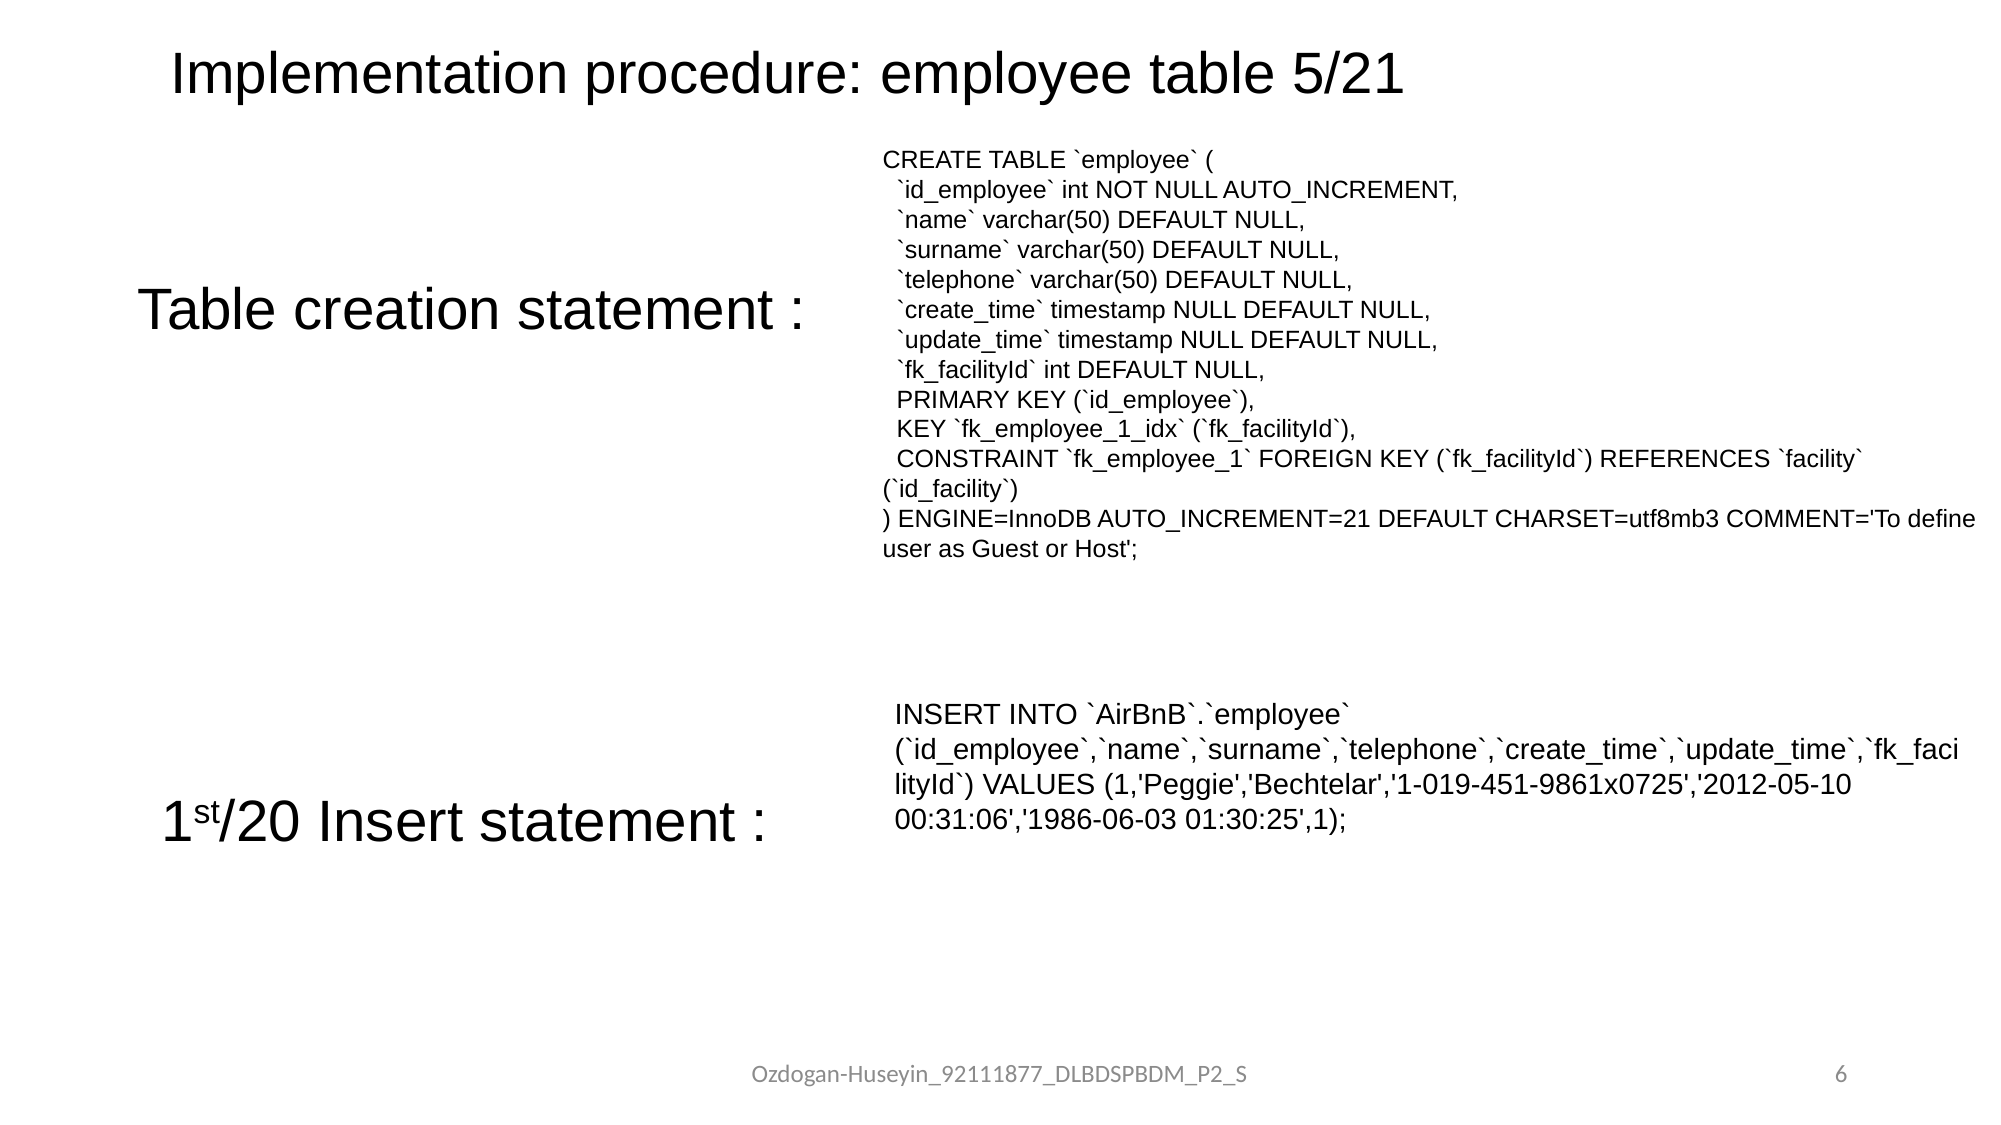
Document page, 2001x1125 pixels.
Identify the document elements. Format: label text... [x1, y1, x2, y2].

footer Ozdogan-Huseyin_92111877_DLBDSPBDM_P2_S [662, 1042, 1338, 1103]
text_box INSERT INTO `AirBnB`.`employee` (`id_employee`,`name`,`surname`,`telephone`,`create_time`,`update_time`,`fk_facilityId`) VALUES (1,'Peggie','Bechtelar','1-019-451-9861x0725','2012-05-10 00:31:06','1986-06-03 01:30:25',1); [894, 623, 1966, 1013]
text_box Table creation statement : [66, 277, 879, 336]
title Implementation procedure: employee table 5/21 [35, 35, 1542, 106]
text_box CREATE TABLE `employee` ( `id_employee` int NOT NULL AUTO_INCREMENT, `name` varchar(50) DEFAULT NULL, `surname` varchar(50) DEFAULT NULL, `telephone` varchar(50) DEFAULT NULL, `create_time` timestamp NULL DEFAULT NULL, `update_time` timestamp NULL DEFAULT NULL, `fk_facilityId` int DEFAULT NULL, PRIMARY KEY (`id_employee`), KEY `fk_employee_1_idx` (`fk_facilityId`), CONSTRAINT `fk_employee_1` FOREIGN KEY (`fk_facilityId`) REFERENCES `facility` (`id_facility`) ) ENGINE=InnoDB AUTO_INCREMENT=21 DEFAULT CHARSET=utf8mb3 COMMENT='To define user as Guest or Host'; [882, 117, 2000, 589]
text_box 1st/20 Insert statement : [58, 788, 872, 848]
slide_number 6 [1412, 1042, 1863, 1103]
